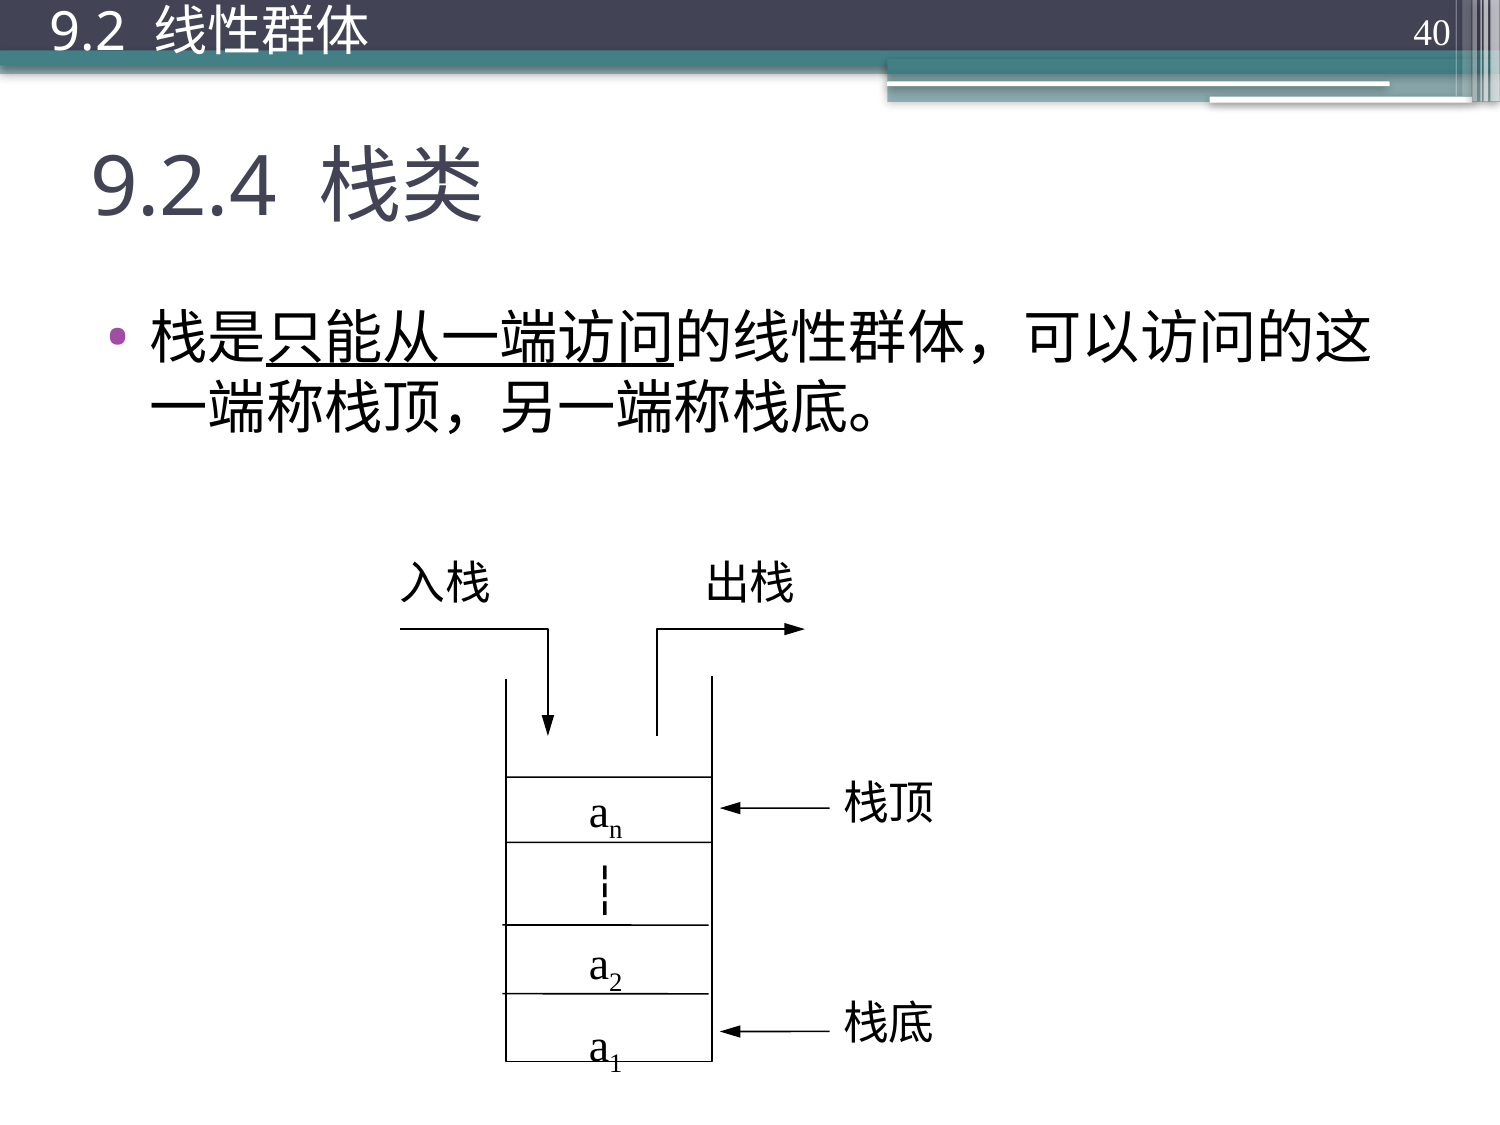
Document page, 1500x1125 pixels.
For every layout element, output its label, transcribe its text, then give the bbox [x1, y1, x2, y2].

slide_number 40 [1353, 0, 1466, 61]
list 栈是只能从一端访问的线性群体，可以访问的这一端称栈顶，另一端称栈底。 [75, 292, 1425, 1079]
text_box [399, 553, 1088, 1063]
title 9.2.4 栈类 [75, 94, 1425, 270]
text_box 9.2 线性群体 [35, 0, 1353, 71]
